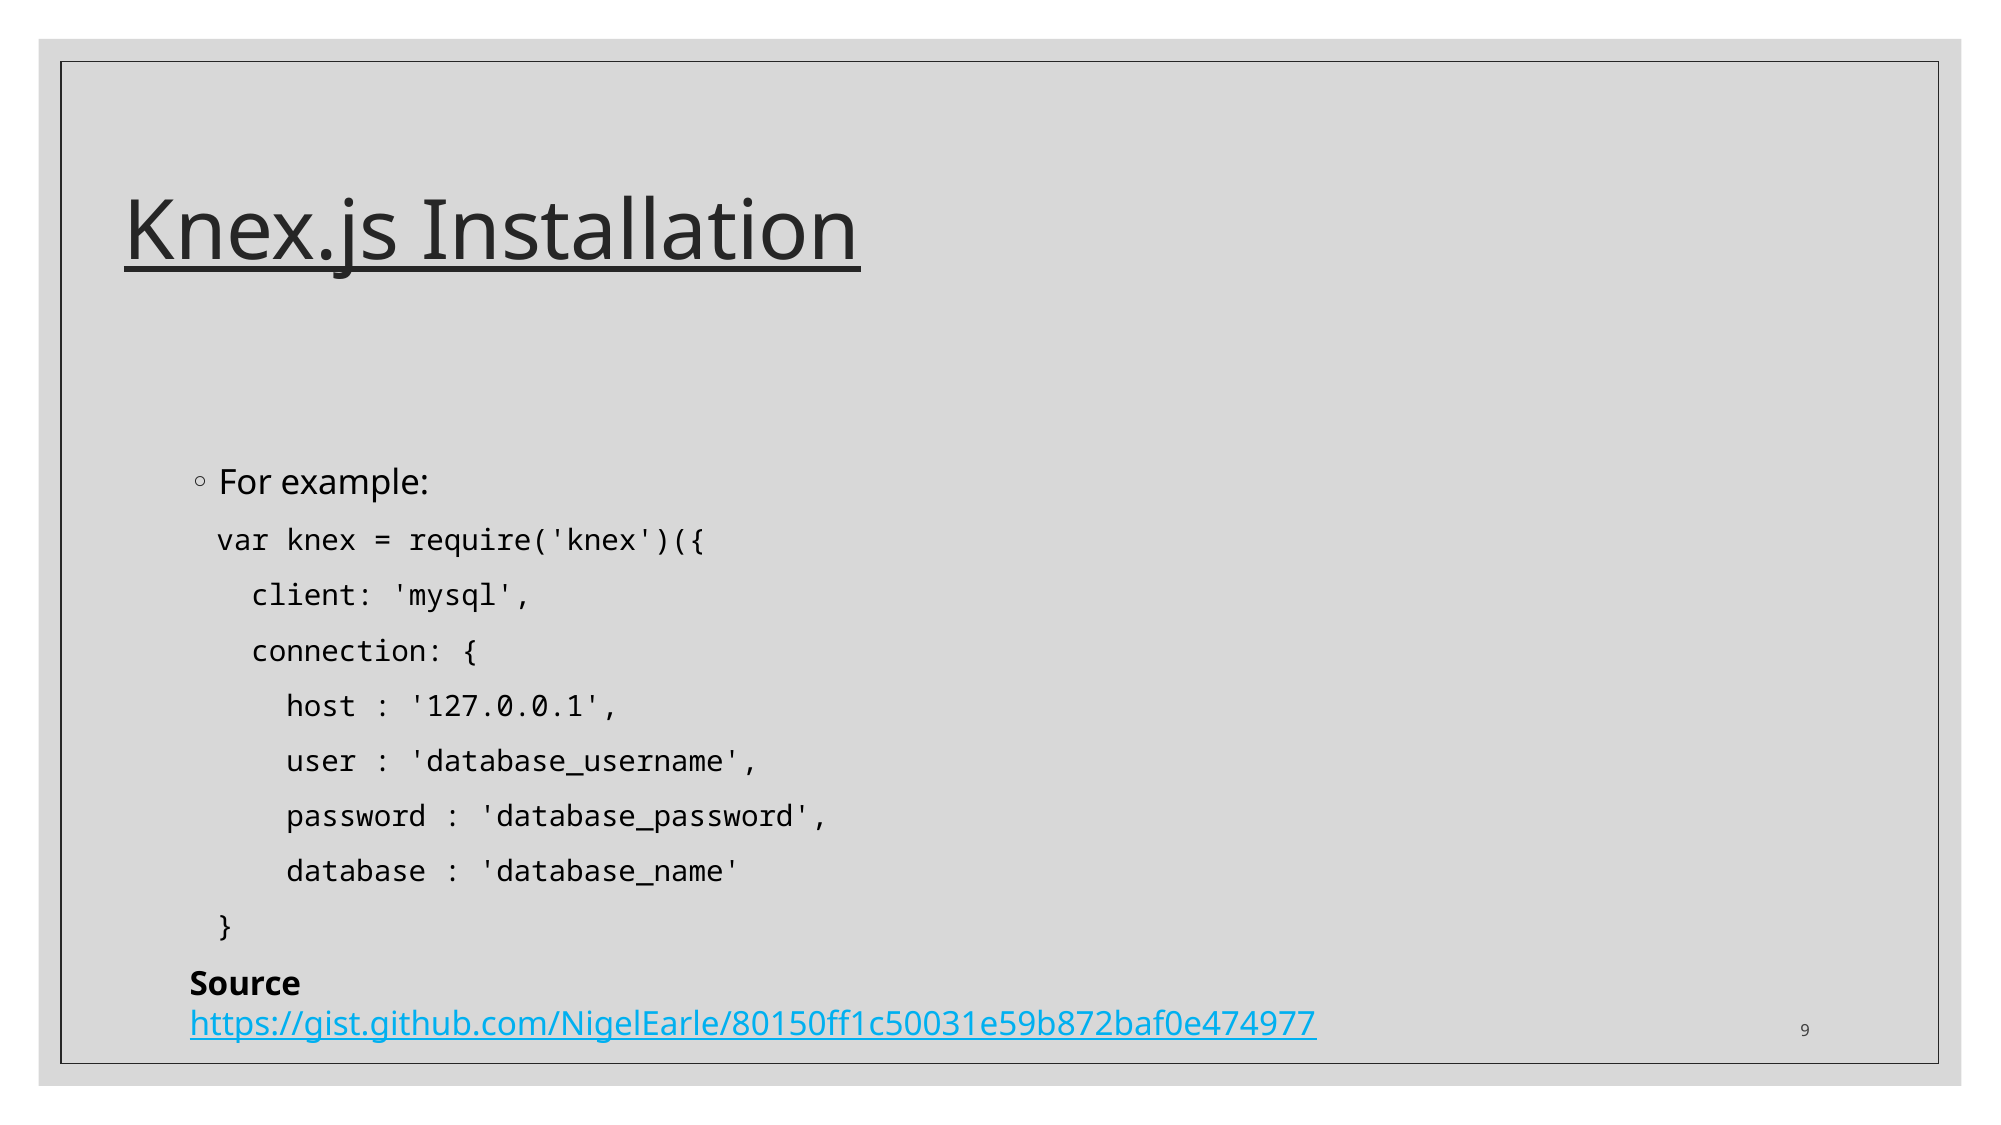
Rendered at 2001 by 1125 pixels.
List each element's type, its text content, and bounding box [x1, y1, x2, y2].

text_box Source https://gist.github.com/NigelEarle/80150ff1c50031e59b872baf0e474977 [174, 954, 1825, 1055]
title Knex.js Installation [108, 120, 942, 346]
list For example: var knex = require('knex')({ client: 'mysql', connection: { host : '127.0.0.1', user : 'database_username', password : 'database_password', database : 'database_name' } [174, 448, 1825, 954]
